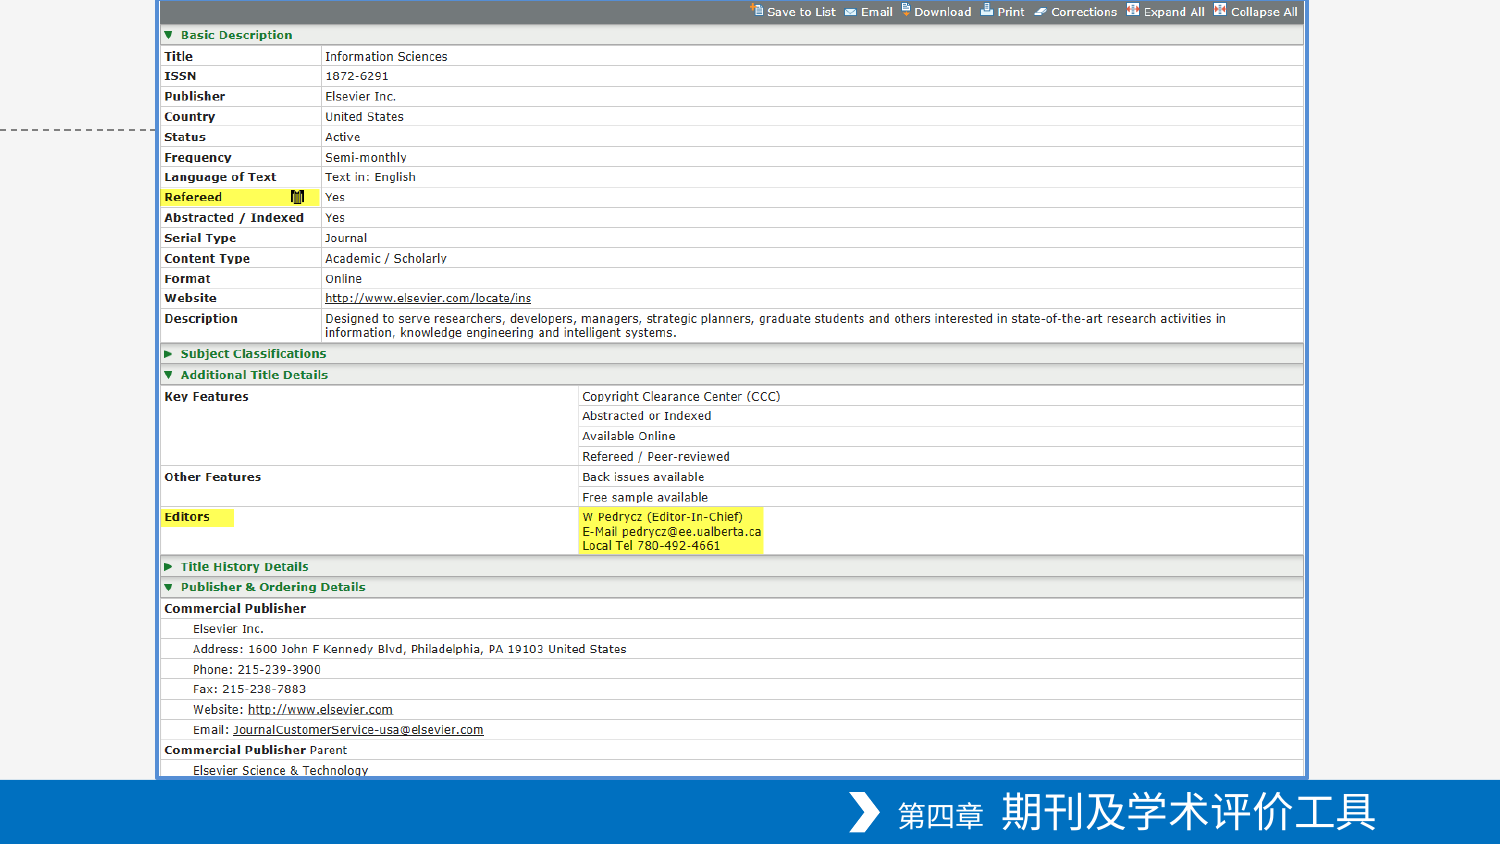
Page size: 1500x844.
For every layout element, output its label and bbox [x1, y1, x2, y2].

picture [159, 0, 1306, 777]
